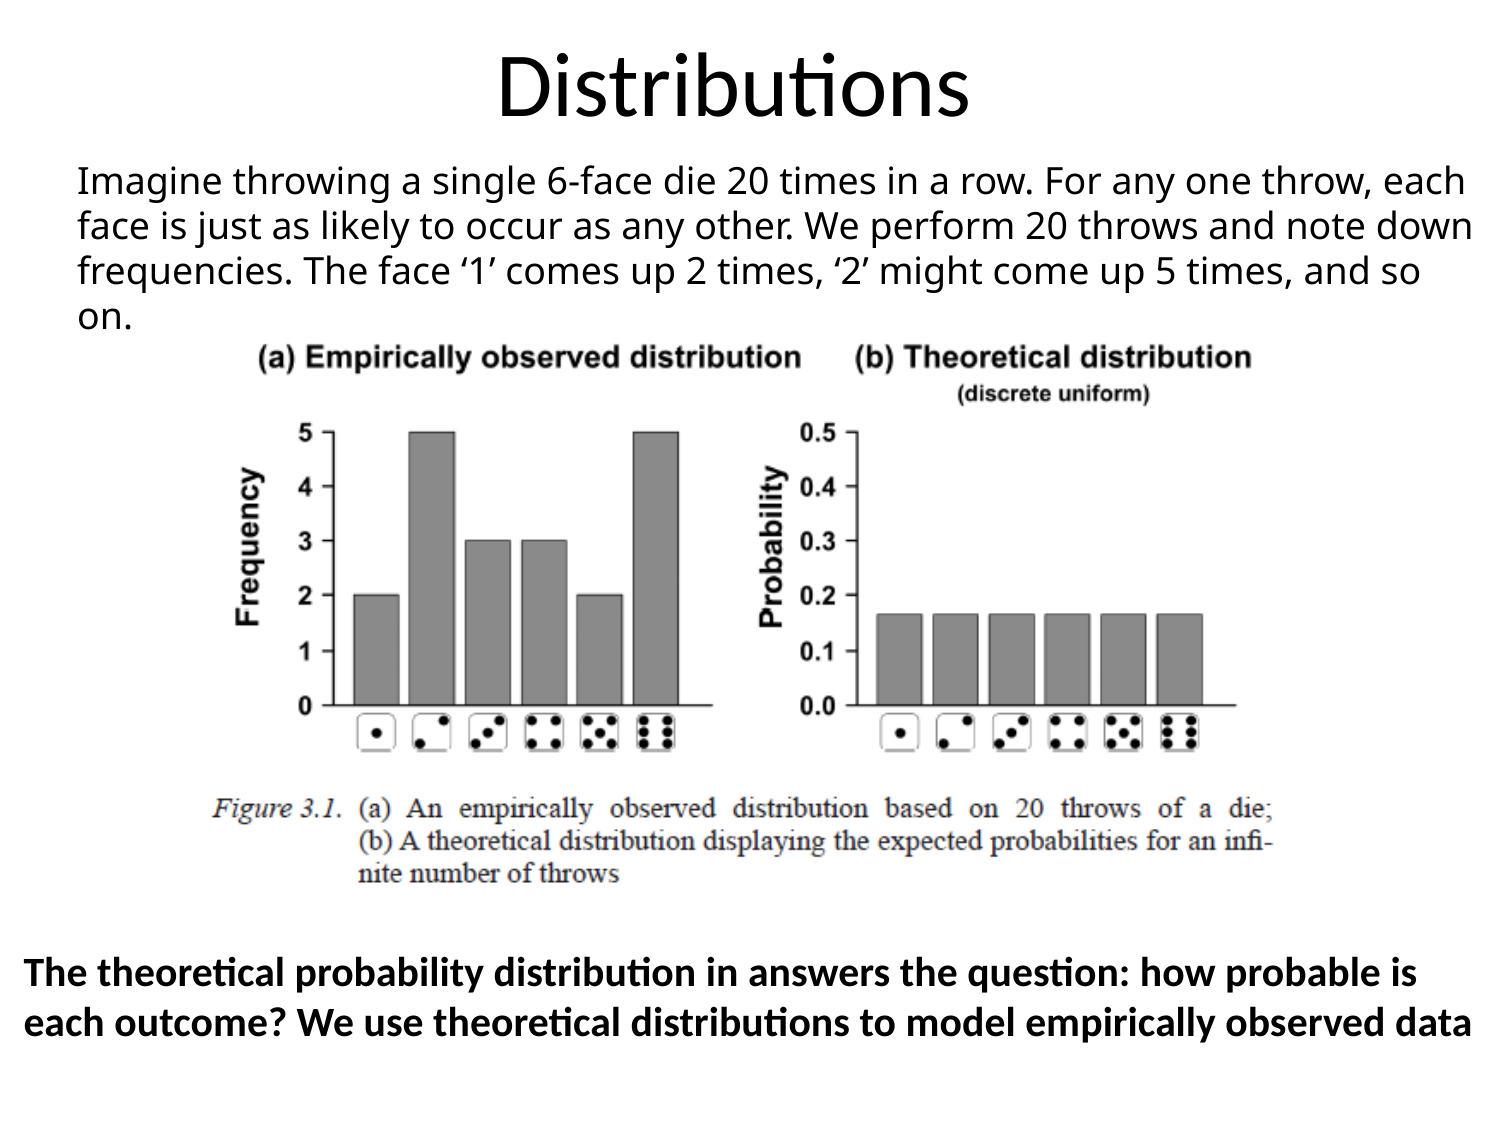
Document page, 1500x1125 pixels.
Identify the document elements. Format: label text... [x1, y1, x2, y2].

picture [174, 312, 1326, 924]
text_box The theoretical probability distribution in answers the question: how probable is each outcome? We use theoretical distributions to model empirically observed data [8, 937, 1500, 1053]
title Distributions [362, 24, 1105, 149]
text_box Imagine throwing a single 6-face die 20 times in a row. For any one throw, each face is just as likely to occur as any other. We perform 20 throws and note down frequencies. The face ‘1’ comes up 2 times, ‘2’ might come up 5 times, and so on. [62, 149, 1500, 345]
